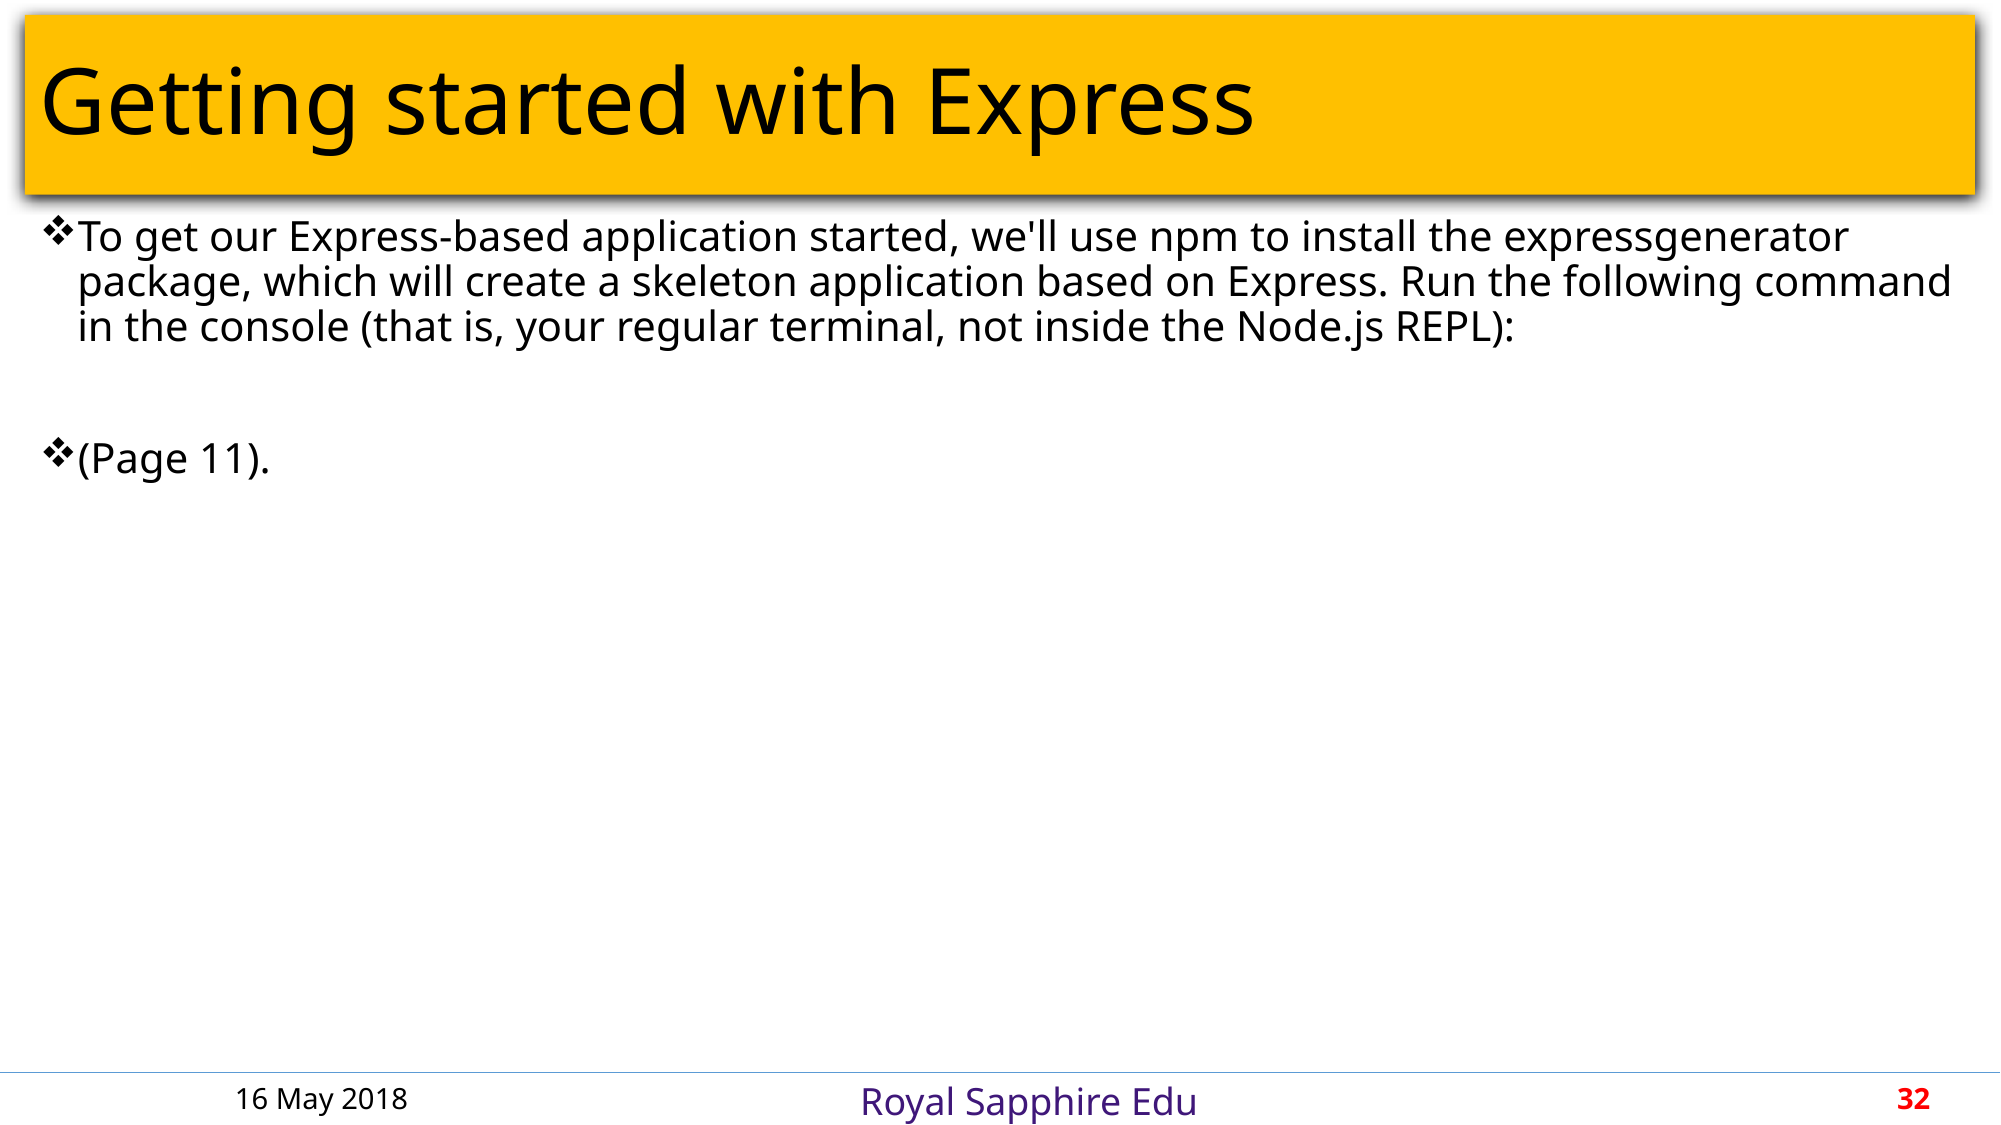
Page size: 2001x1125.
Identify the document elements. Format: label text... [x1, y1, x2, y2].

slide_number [220, 1072, 671, 1115]
list To get our Express-based application started, we'll use npm to install the expressgenerator package, which will create a skeleton application based on Express. Run the following command in the console (that is, your regular terminal, not inside the Node.js REPL): (Page 11). [24, 208, 1975, 1063]
title Getting started with Express [24, 14, 1975, 195]
slide_number 32 [1495, 1072, 1946, 1115]
